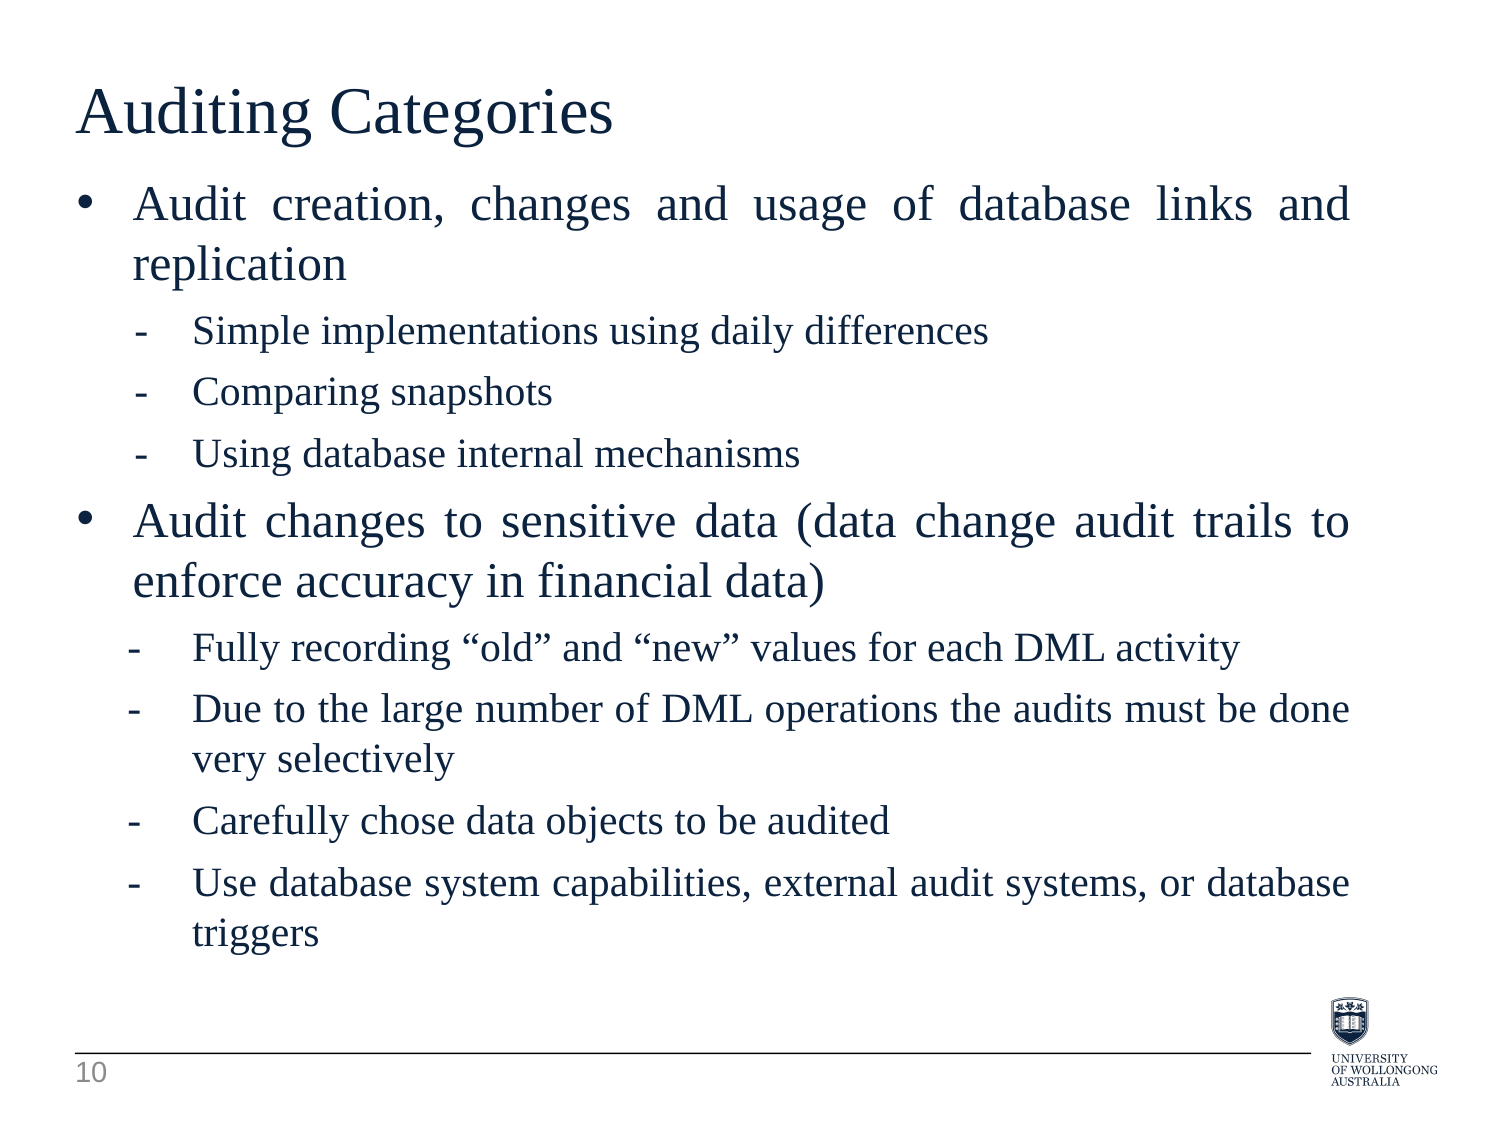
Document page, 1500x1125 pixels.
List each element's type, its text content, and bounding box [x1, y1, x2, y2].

text_box Auditing Categories [75, 67, 1412, 206]
text_box Audit creation, changes and usage of database links and replication - Simple implementations using daily differences - Comparing snapshots - Using database internal mechanisms Audit changes to sensitive data (data change audit trails to enforce accuracy in financial data) - Fully recording “old” and “new” values for each DML activity - Due to the large number of DML operations the audits must be done very selectively - Carefully chose data objects to be audited - Use database system capabilities, external audit systems, or database triggers [74, 170, 1367, 244]
text_box [74, 1059, 135, 1091]
